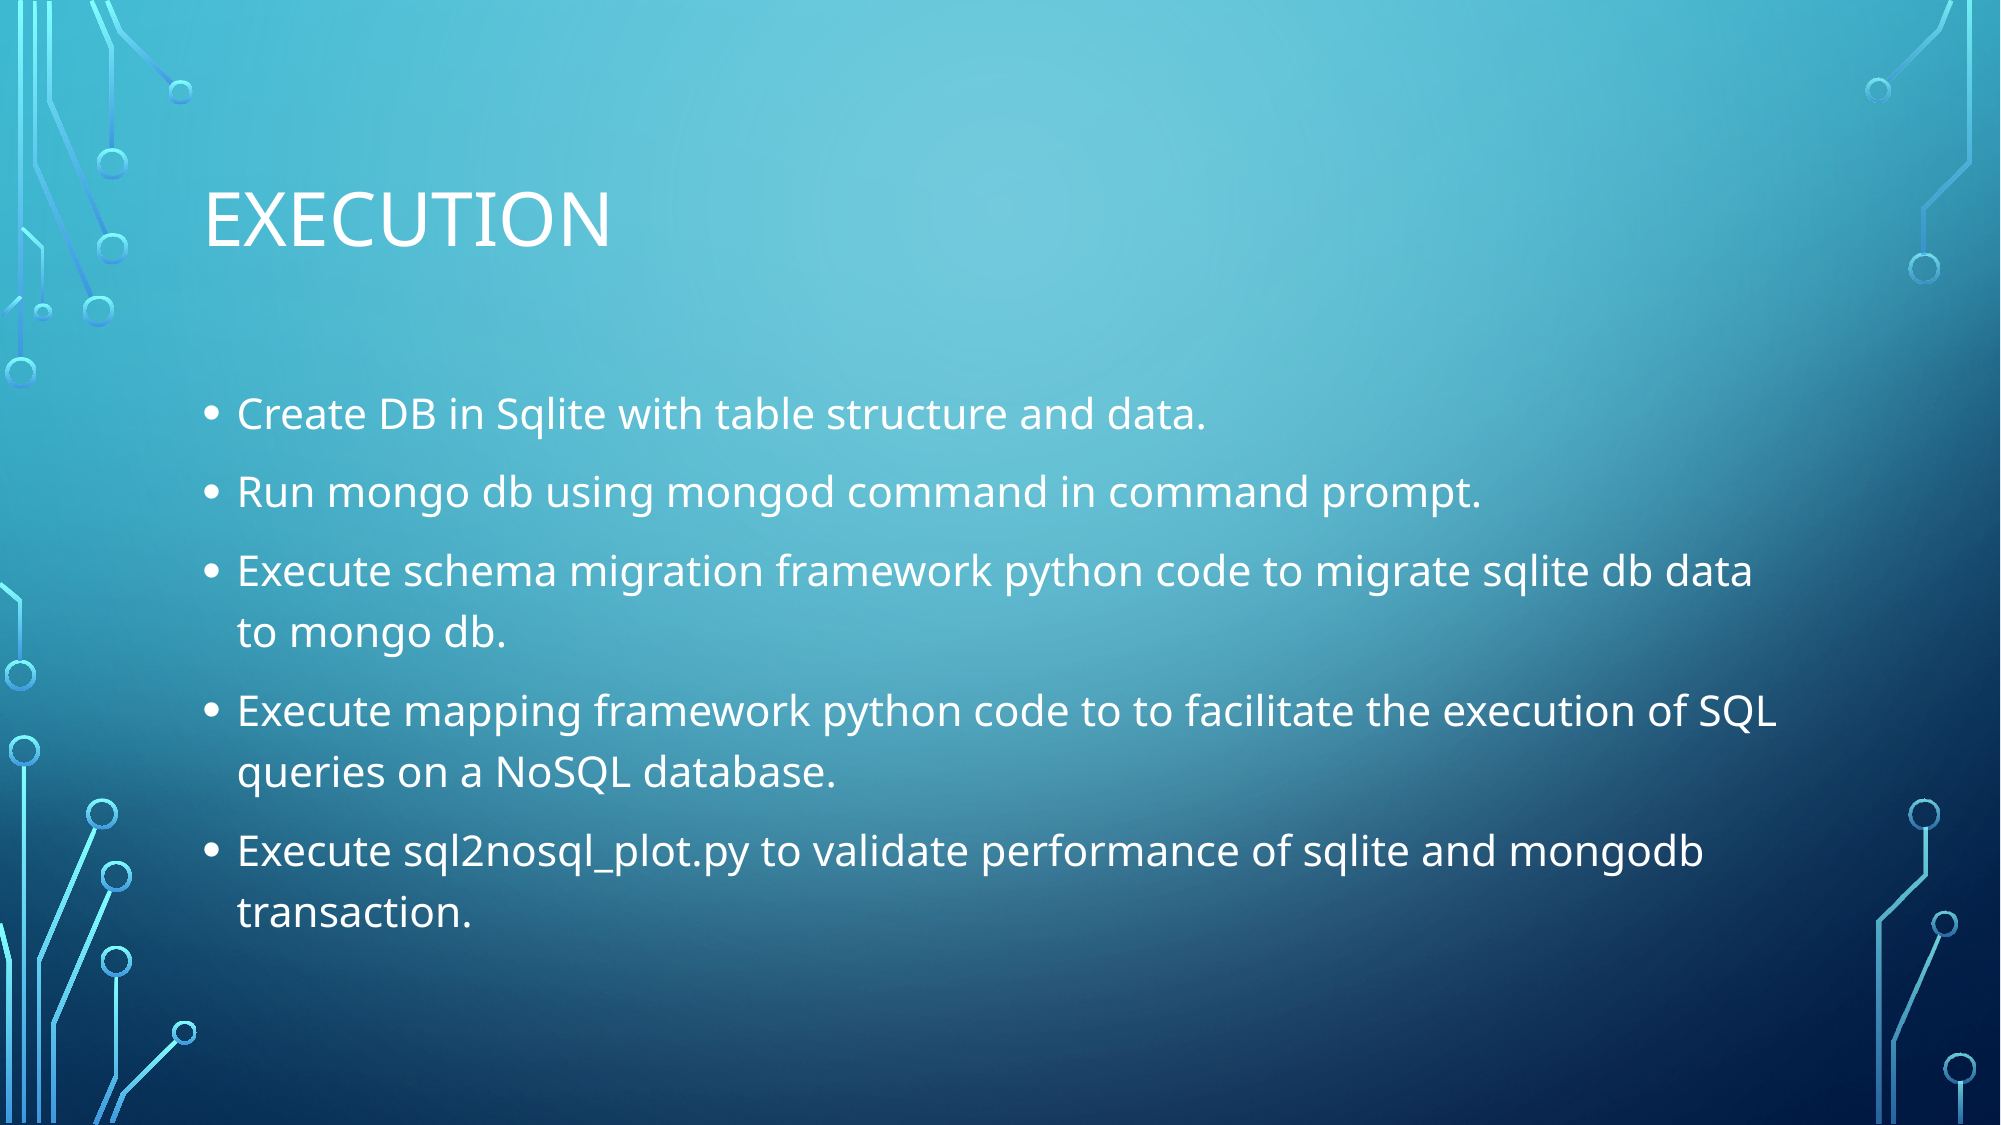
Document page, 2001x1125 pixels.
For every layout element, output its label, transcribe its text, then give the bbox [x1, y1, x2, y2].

list Create DB in Sqlite with table structure and data. Run mongo db using mongod command in command prompt. Execute schema migration framework python code to migrate sqlite db data to mongo db. Execute mapping framework python code to to facilitate the execution of SQL queries on a NoSQL database. Execute sql2nosql_plot.py to validate performance of sqlite and mongodb transaction. [187, 369, 1813, 950]
title Execution [187, 101, 1813, 344]
